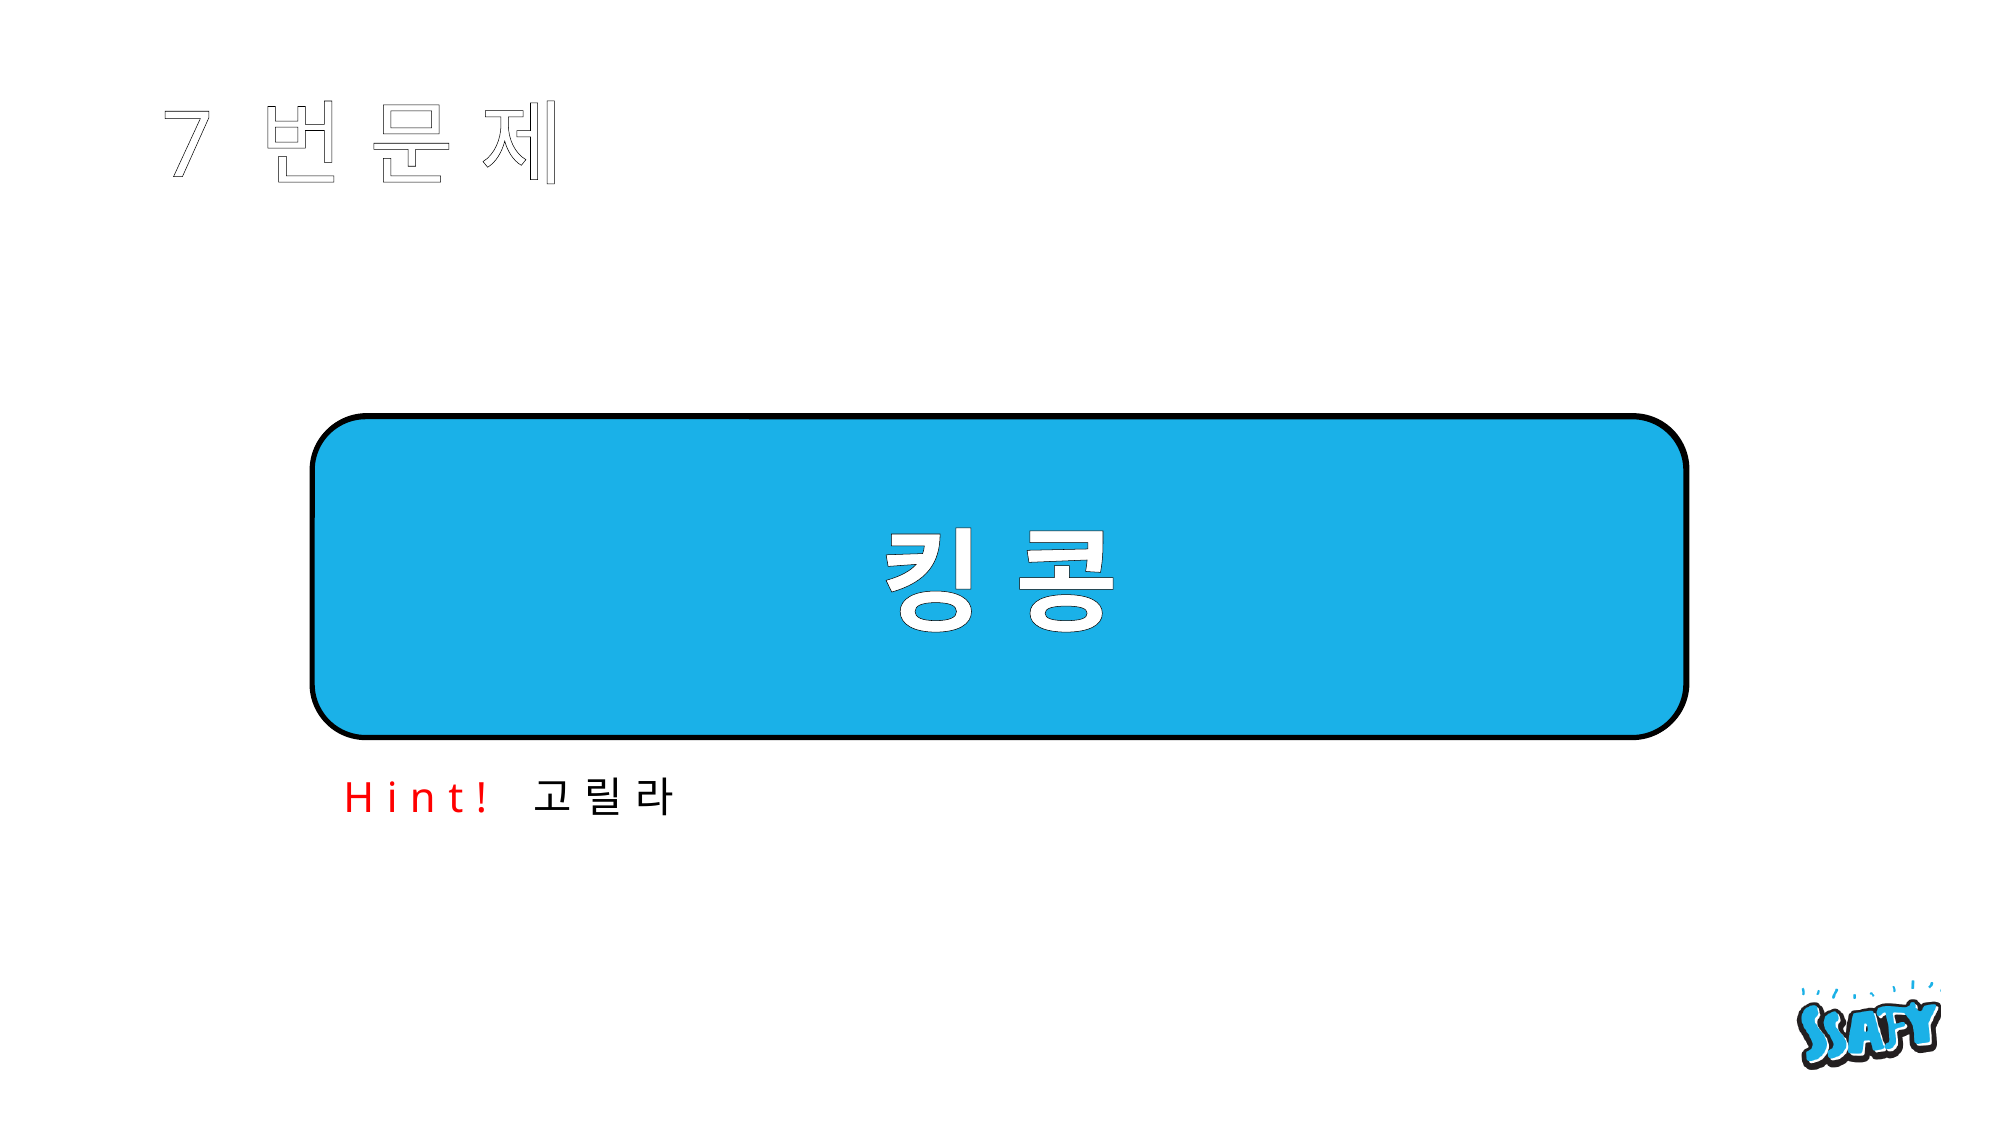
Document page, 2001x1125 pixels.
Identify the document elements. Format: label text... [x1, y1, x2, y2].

text_box 7 번 문 제 [146, 77, 715, 203]
text_box Hint! 고릴라 [328, 763, 1615, 829]
picture [1796, 951, 1941, 1097]
text_box 킹 콩 [311, 415, 1687, 739]
